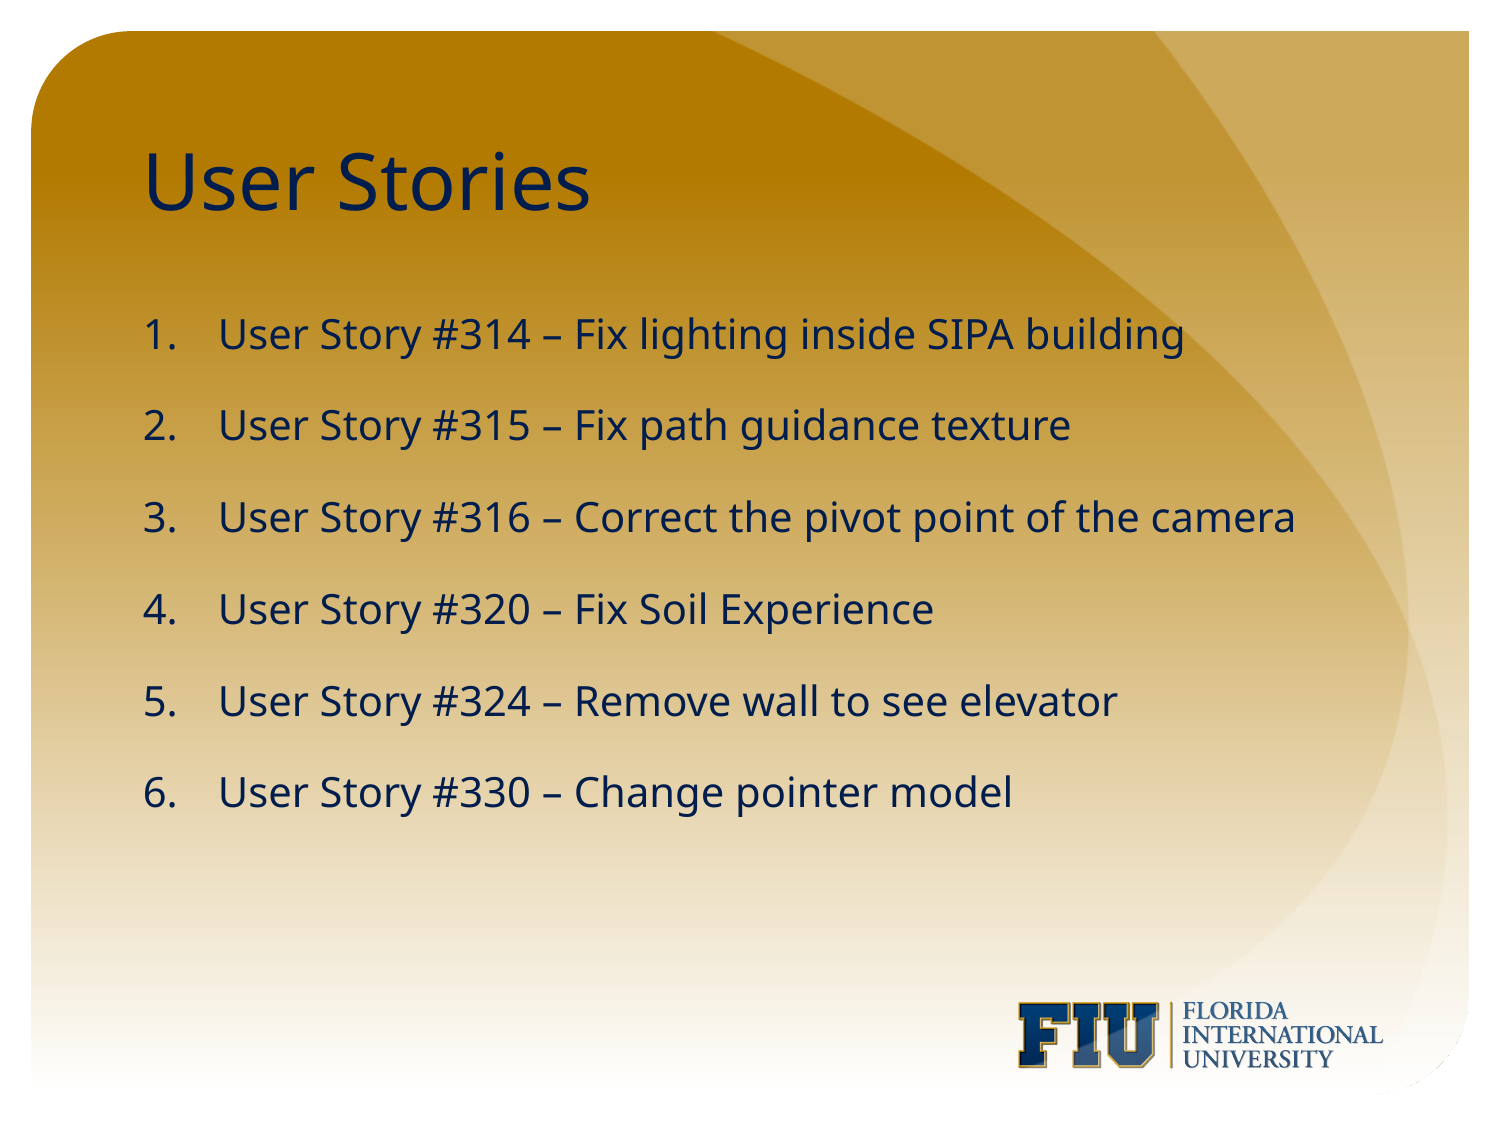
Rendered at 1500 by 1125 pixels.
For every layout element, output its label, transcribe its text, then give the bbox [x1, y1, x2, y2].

title User Stories [127, 62, 1372, 234]
picture [24, 30, 1473, 1094]
list User Story #314 – Fix lighting inside SIPA building User Story #315 – Fix path guidance texture User Story #316 – Correct the pivot point of the camera User Story #320 – Fix Soil Experience User Story #324 – Remove wall to see elevator User Story #330 – Change pointer model [127, 299, 1372, 991]
